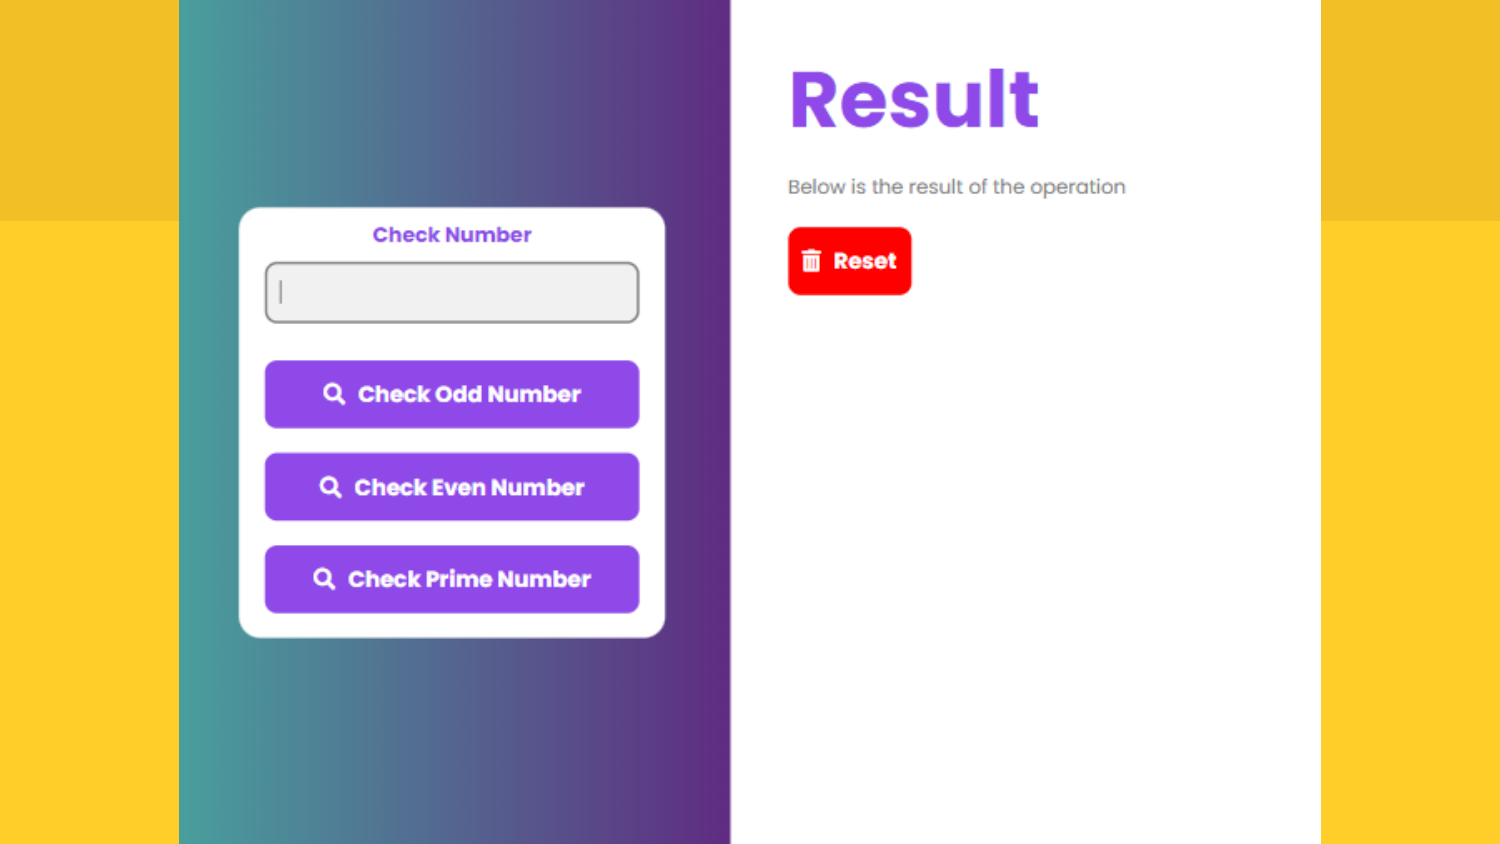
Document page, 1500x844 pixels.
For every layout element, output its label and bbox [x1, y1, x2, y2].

picture [178, 0, 1321, 844]
